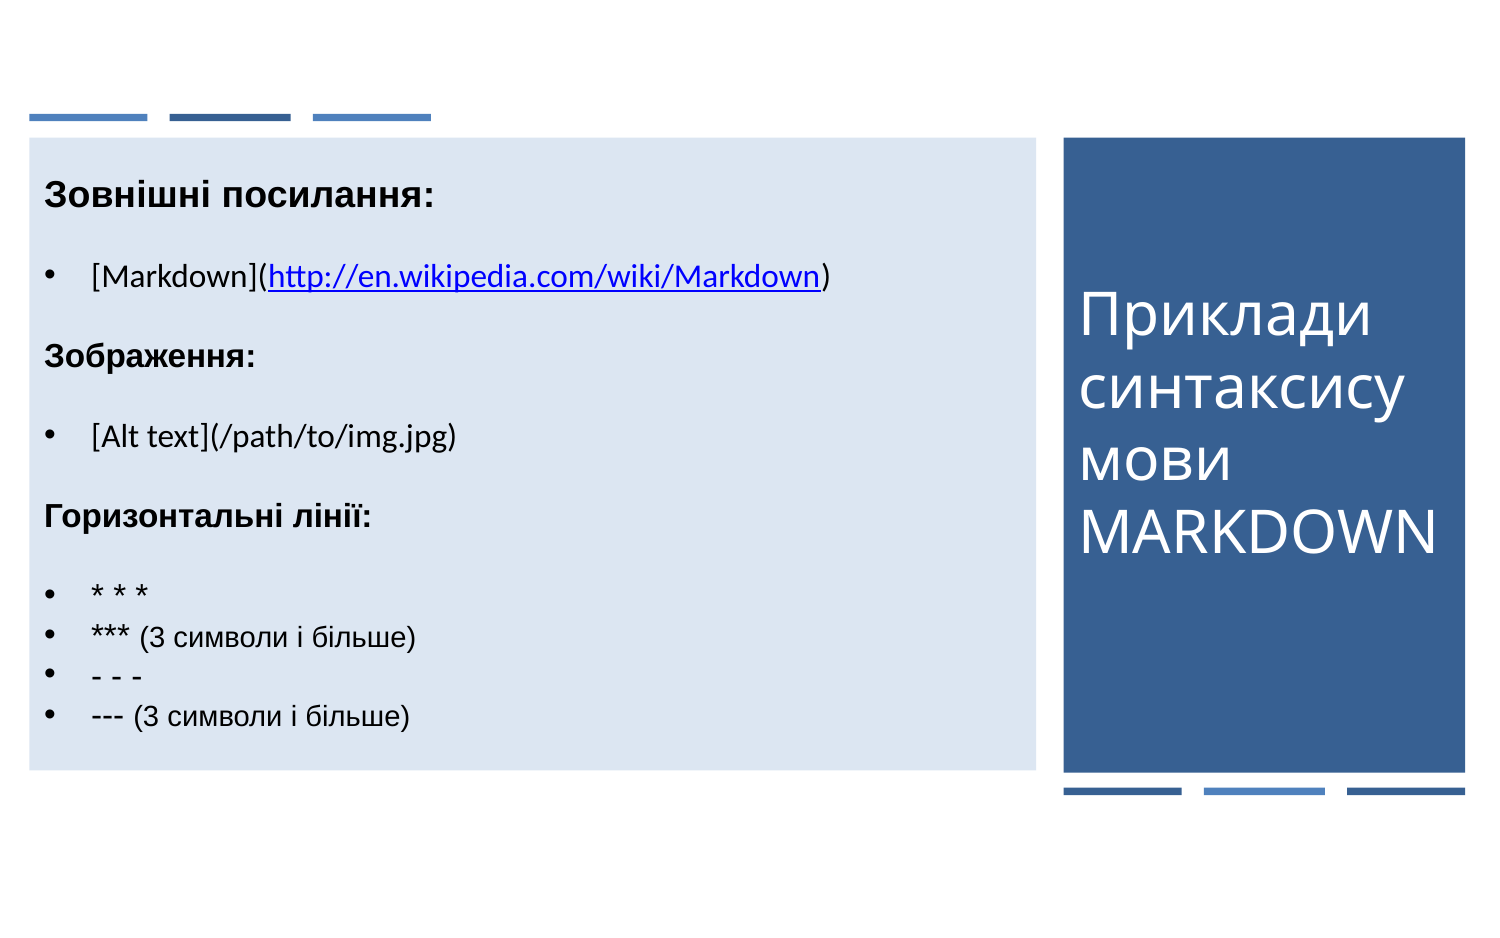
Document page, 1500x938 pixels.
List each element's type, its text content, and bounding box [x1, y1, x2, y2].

text_box Приклади синтаксису мови MARKDOWN [1063, 267, 1466, 573]
text_box [168, 112, 293, 123]
text_box [27, 136, 1038, 773]
text_box [1061, 786, 1184, 797]
text_box [1202, 786, 1327, 797]
text_box Зовнішні посилання: [Markdown](http://en.wikipedia.com/wiki/Markdown) Зображення: [Alt text](/path/to/img.jpg) Горизонтальні лінії: * * * *** (3 символи і більше) - - - --- (3 символи і більше) [29, 162, 1037, 741]
text_box [27, 112, 150, 123]
text_box [1062, 136, 1467, 775]
text_box [311, 112, 433, 123]
text_box [1345, 786, 1467, 797]
